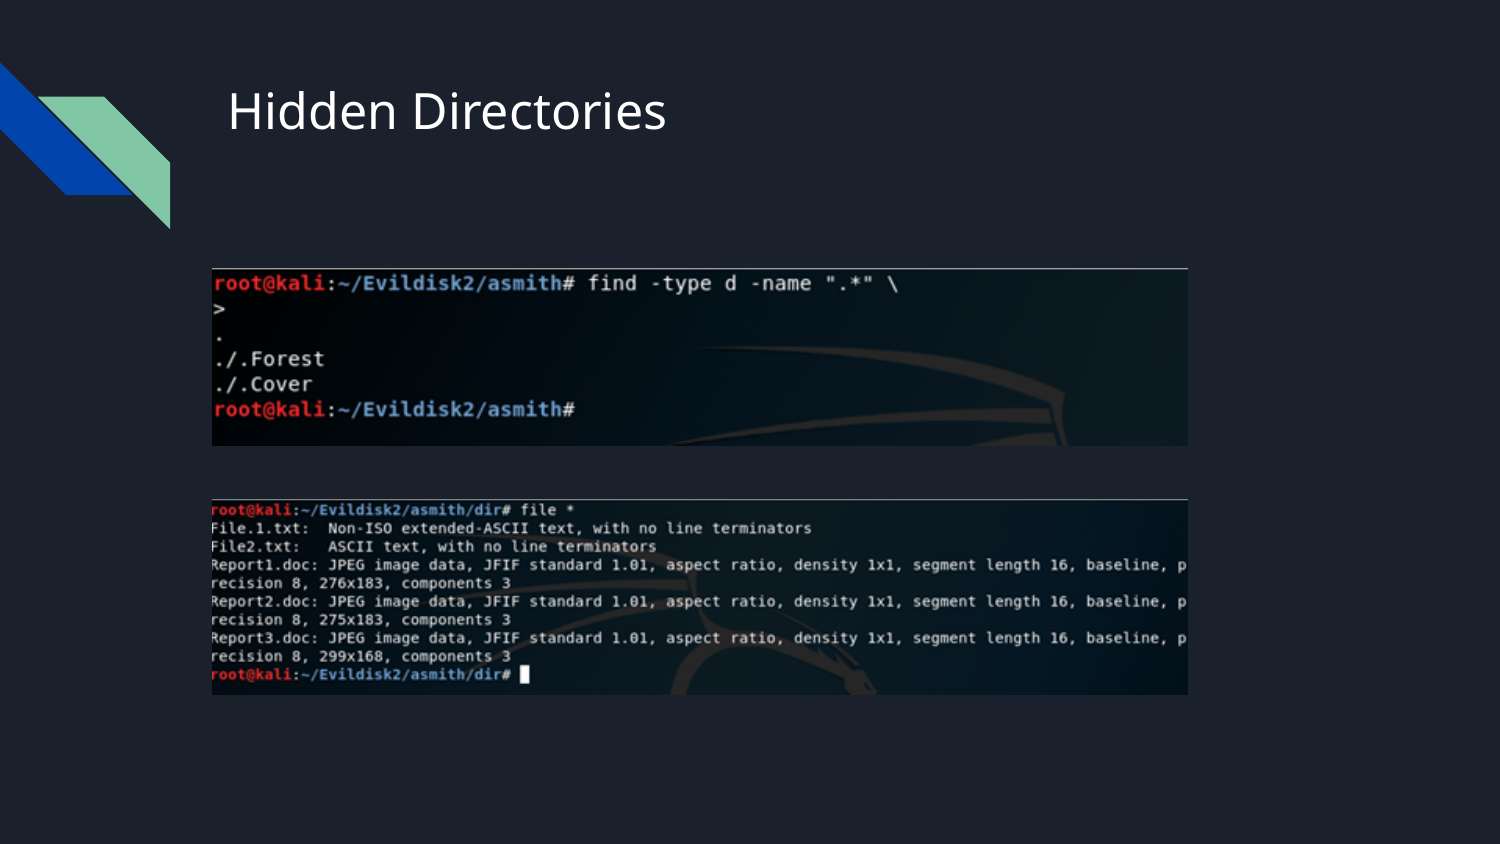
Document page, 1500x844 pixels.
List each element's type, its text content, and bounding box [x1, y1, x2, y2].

title Hidden Directories [212, 64, 1368, 215]
list [212, 257, 1368, 735]
picture [212, 498, 1188, 695]
picture [212, 268, 1188, 446]
